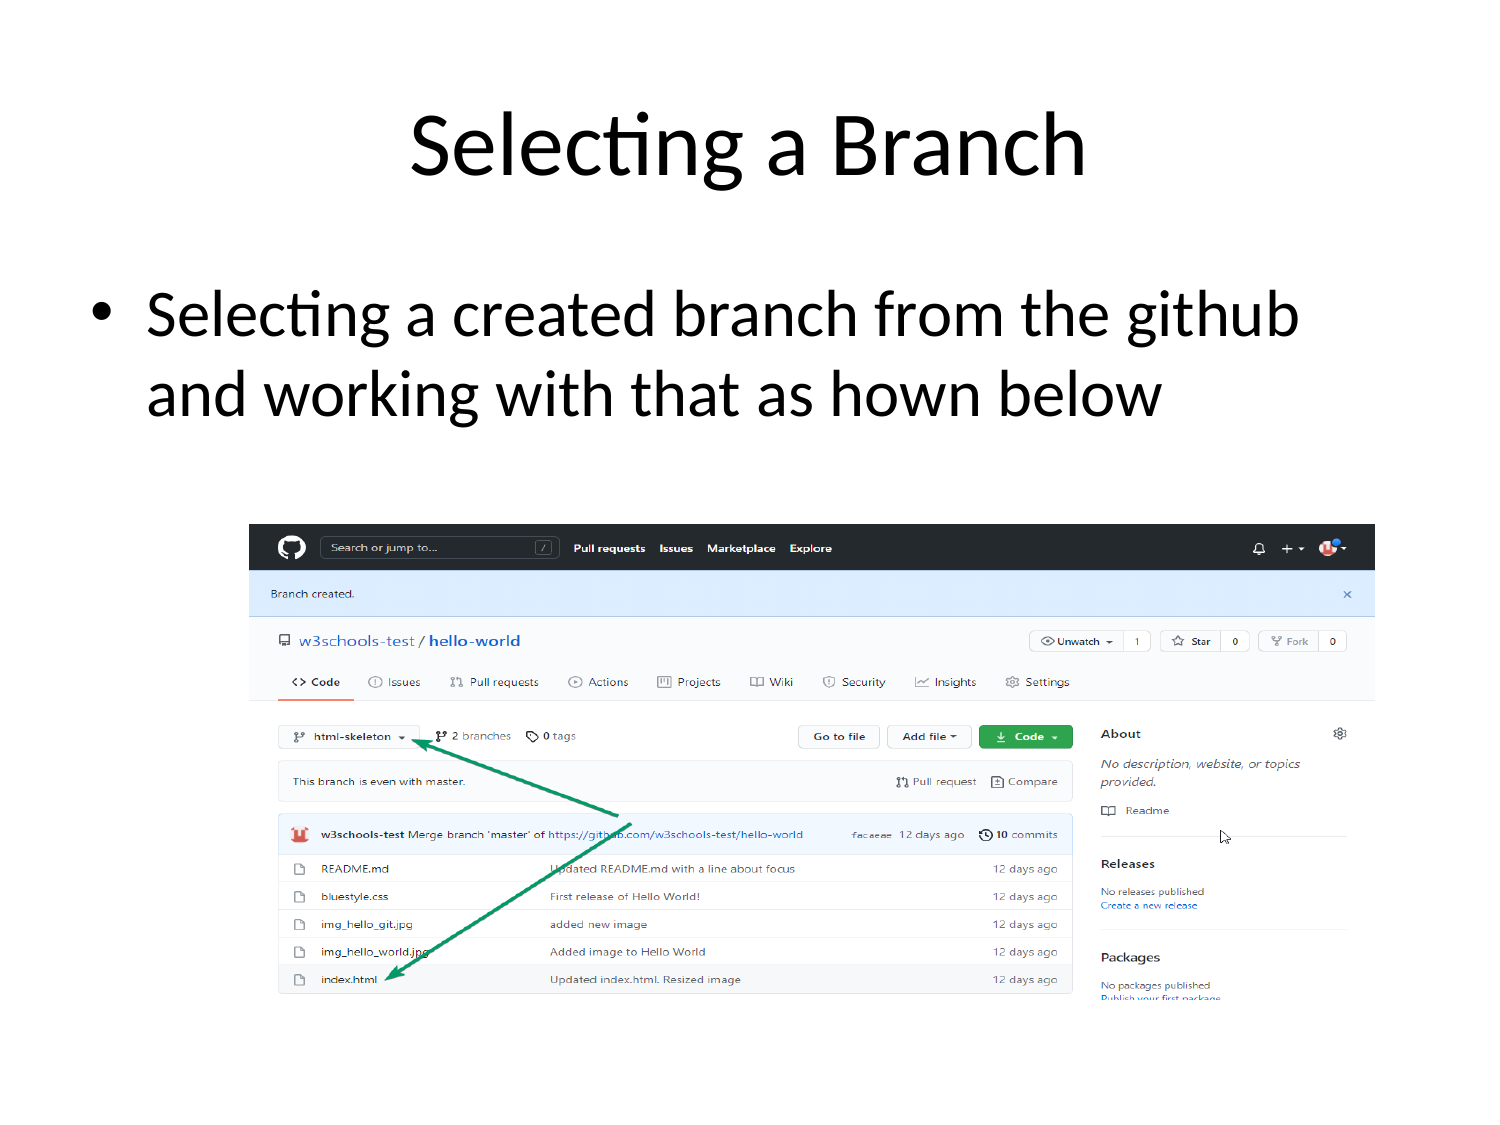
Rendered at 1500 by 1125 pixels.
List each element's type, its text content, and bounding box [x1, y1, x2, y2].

list Selecting a created branch from the github and working with that as hown below [75, 262, 1425, 1005]
picture [249, 524, 1376, 1001]
title Selecting a Branch [75, 45, 1425, 233]
